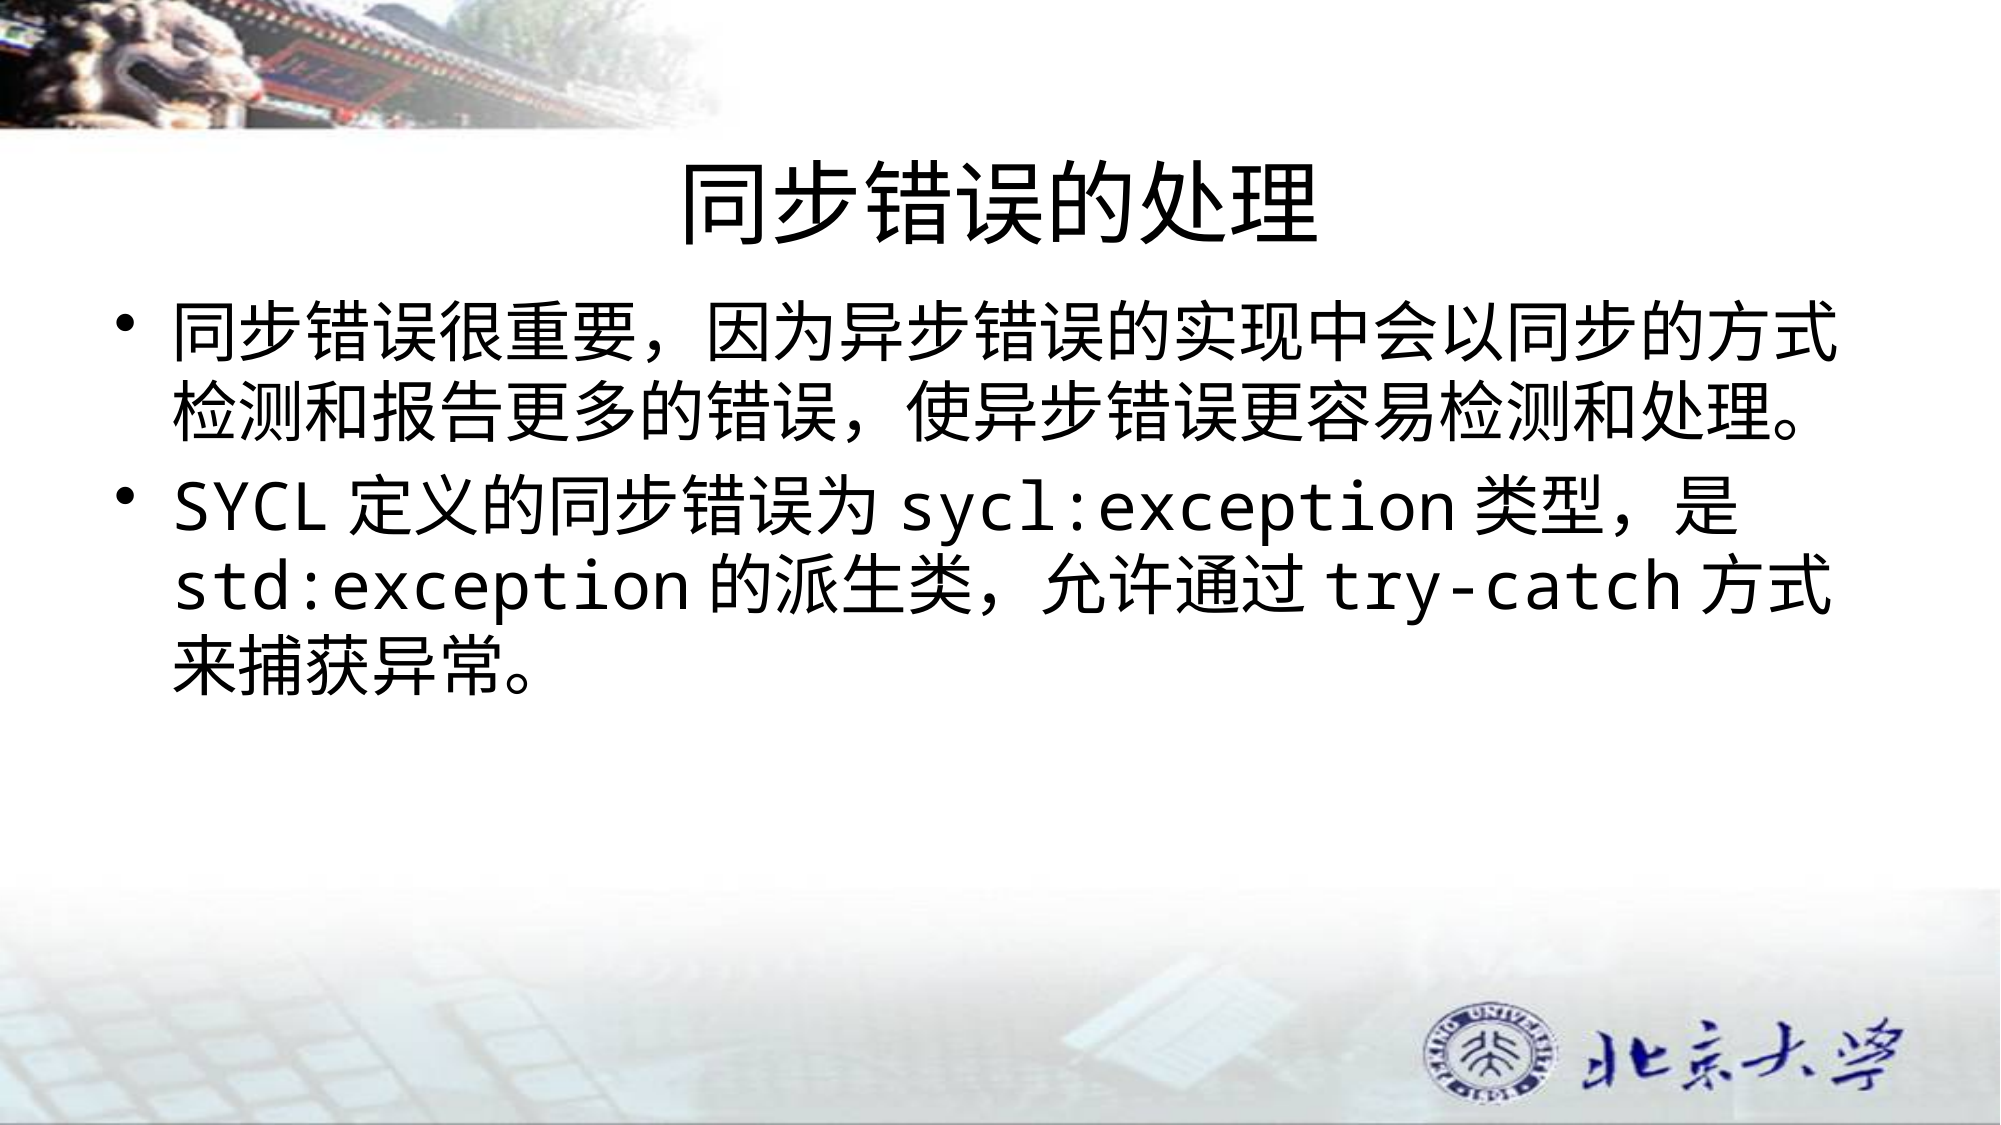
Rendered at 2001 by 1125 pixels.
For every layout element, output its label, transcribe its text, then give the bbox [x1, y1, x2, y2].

list 同步错误很重要，因为异步错误的实现中会以同步的方式检测和报告更多的错误，使异步错误更容易检测和处理。 SYCL定义的同步错误为sycl:exception类型，是std:exception的派生类，允许通过try-catch方式来捕获异常。 [99, 282, 1900, 1025]
title 同步错误的处理 [99, 145, 1900, 258]
picture [0, 0, 2000, 1125]
